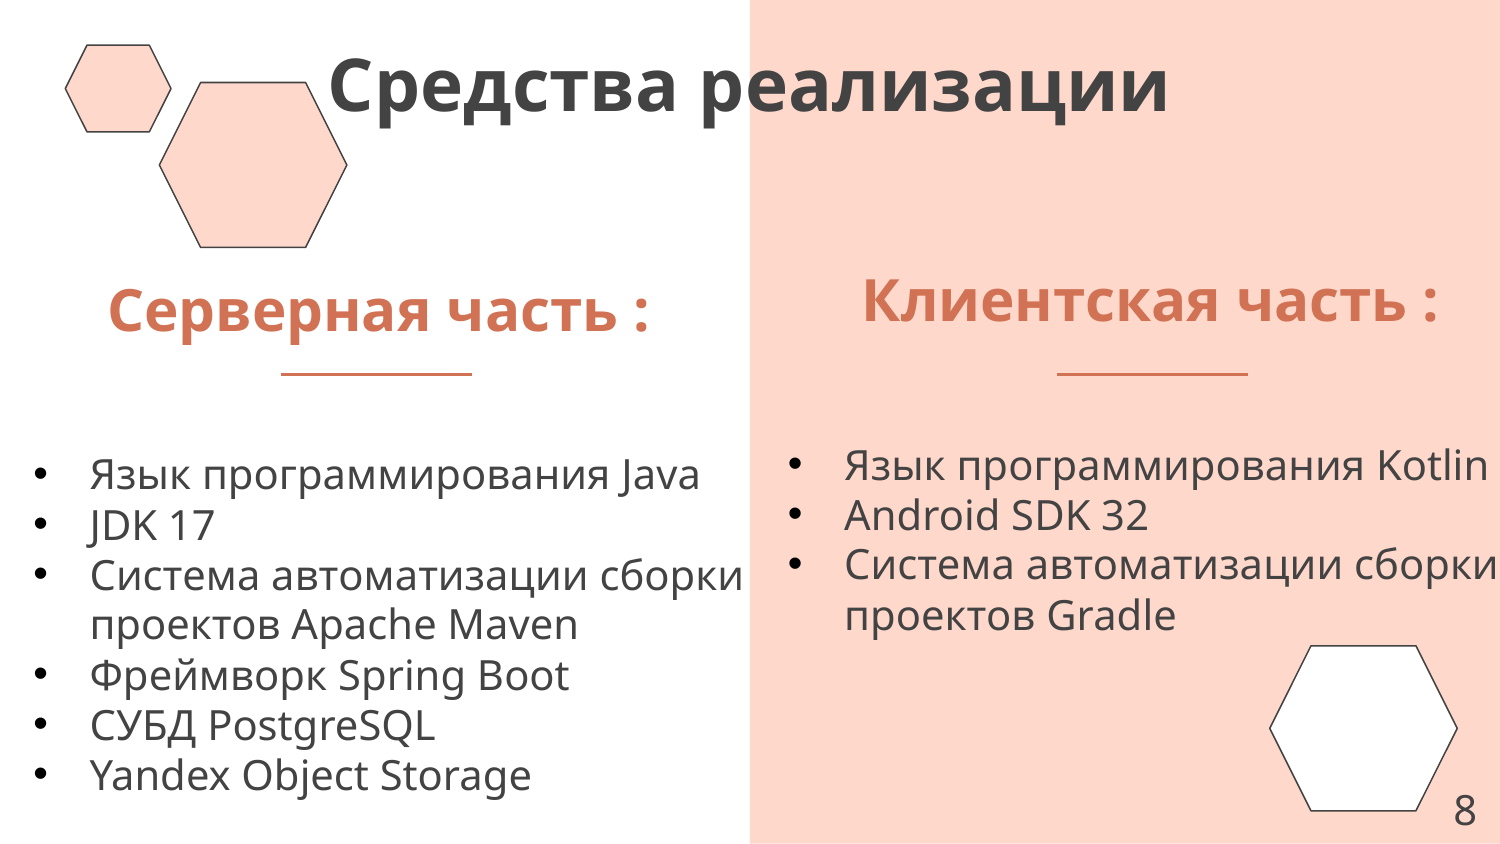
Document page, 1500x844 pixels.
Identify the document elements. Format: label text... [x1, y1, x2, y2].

text_box Средства реализации [0, 23, 1500, 129]
text_box [159, 129, 347, 231]
text_box Серверная часть : Язык программирования Java JDK 17 Система автоматизации сборки проектов Apache Maven Фреймворк Spring Boot СУБД PostgreSQL Yandex Object Storage [18, 231, 769, 806]
text_box Клиентская часть : Язык программирования Kotlin Android SDK 32 Система автоматизации сборки проектов Gradle [773, 220, 1500, 646]
text_box 8 [1438, 776, 1500, 841]
text_box [1269, 646, 1458, 811]
